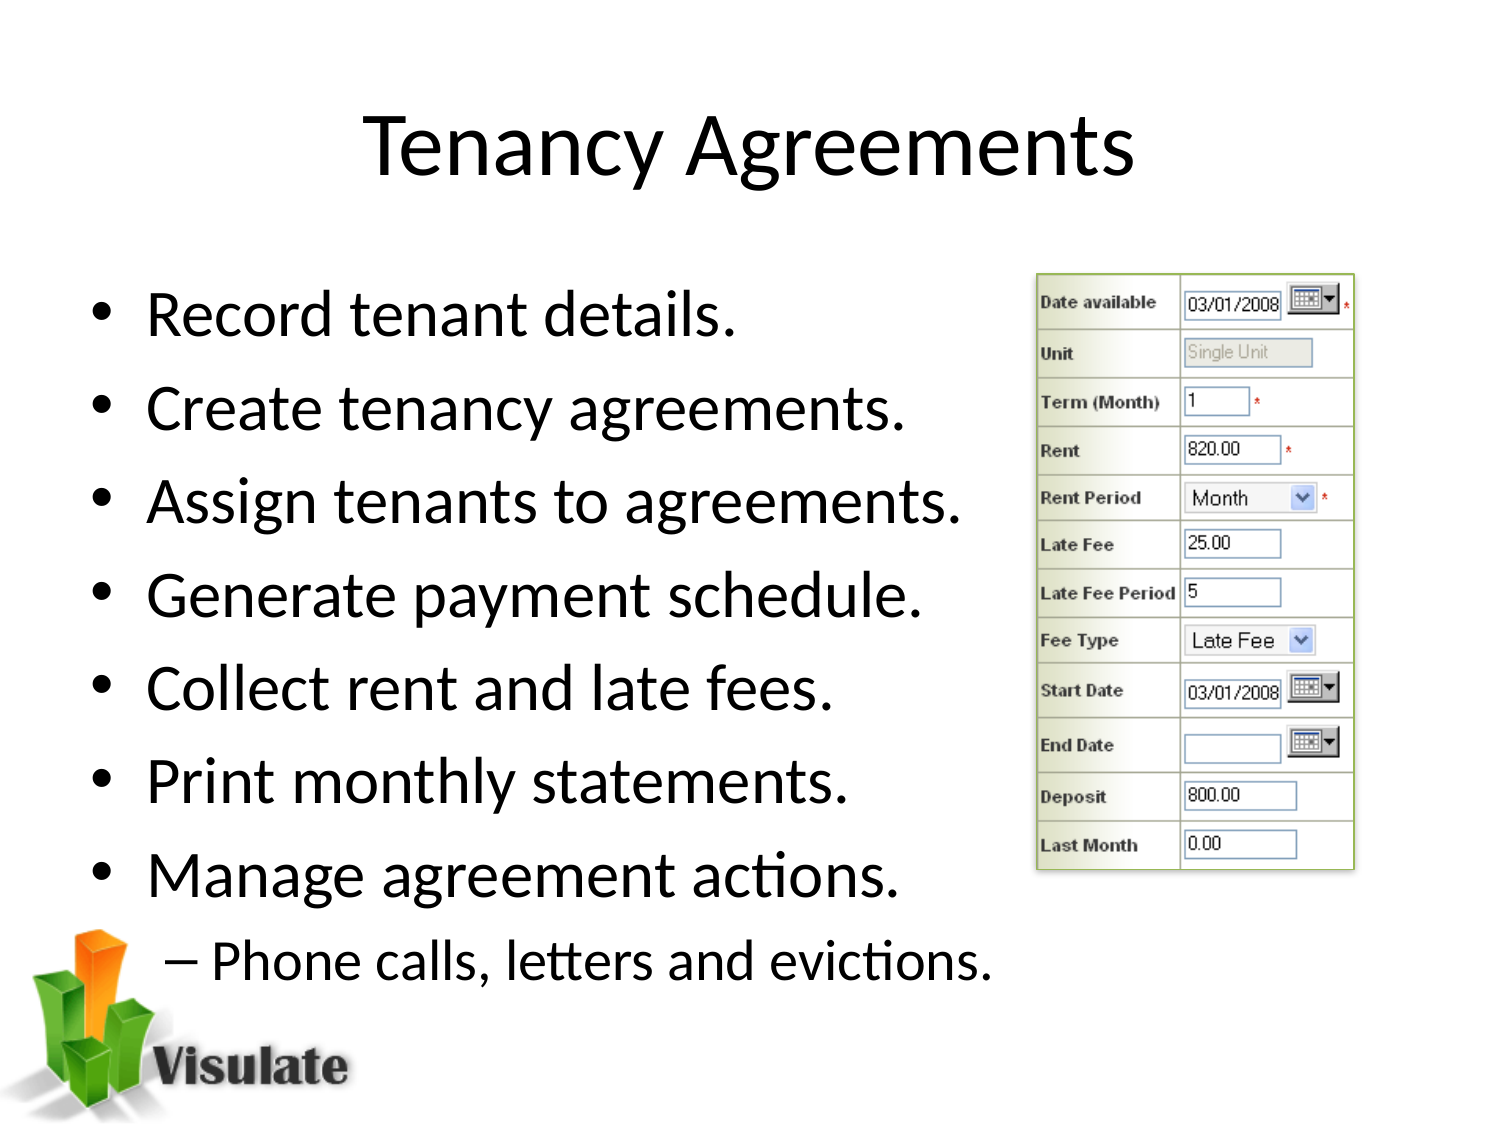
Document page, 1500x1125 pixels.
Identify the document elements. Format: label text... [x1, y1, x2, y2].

list Record tenant details. Create tenancy agreements. Assign tenants to agreements. Generate payment schedule. Collect rent and late fees. Print monthly statements. Manage agreement actions. Phone calls, letters and evictions. [74, 262, 1426, 1006]
title Tenancy Agreements [74, 44, 1426, 233]
picture [1037, 274, 1354, 869]
picture [0, 927, 360, 1125]
